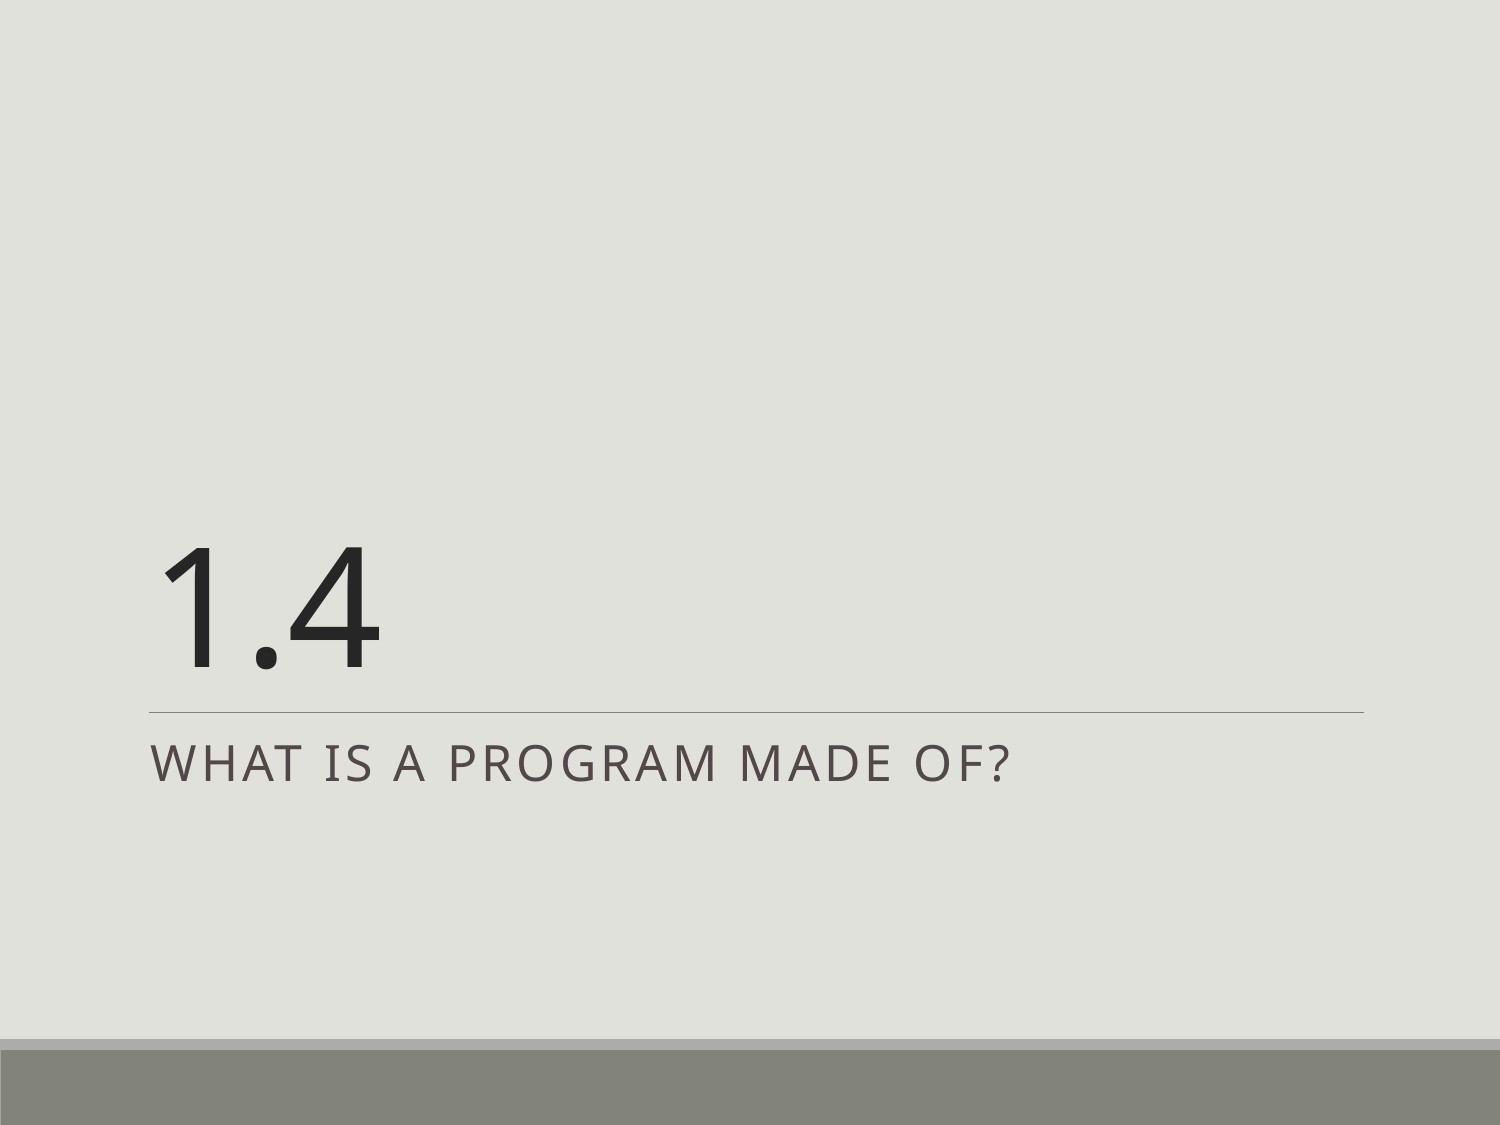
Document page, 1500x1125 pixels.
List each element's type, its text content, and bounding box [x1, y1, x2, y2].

subtitle What is a Program Made of? [135, 730, 1373, 919]
title 1.4 [135, 124, 1373, 710]
